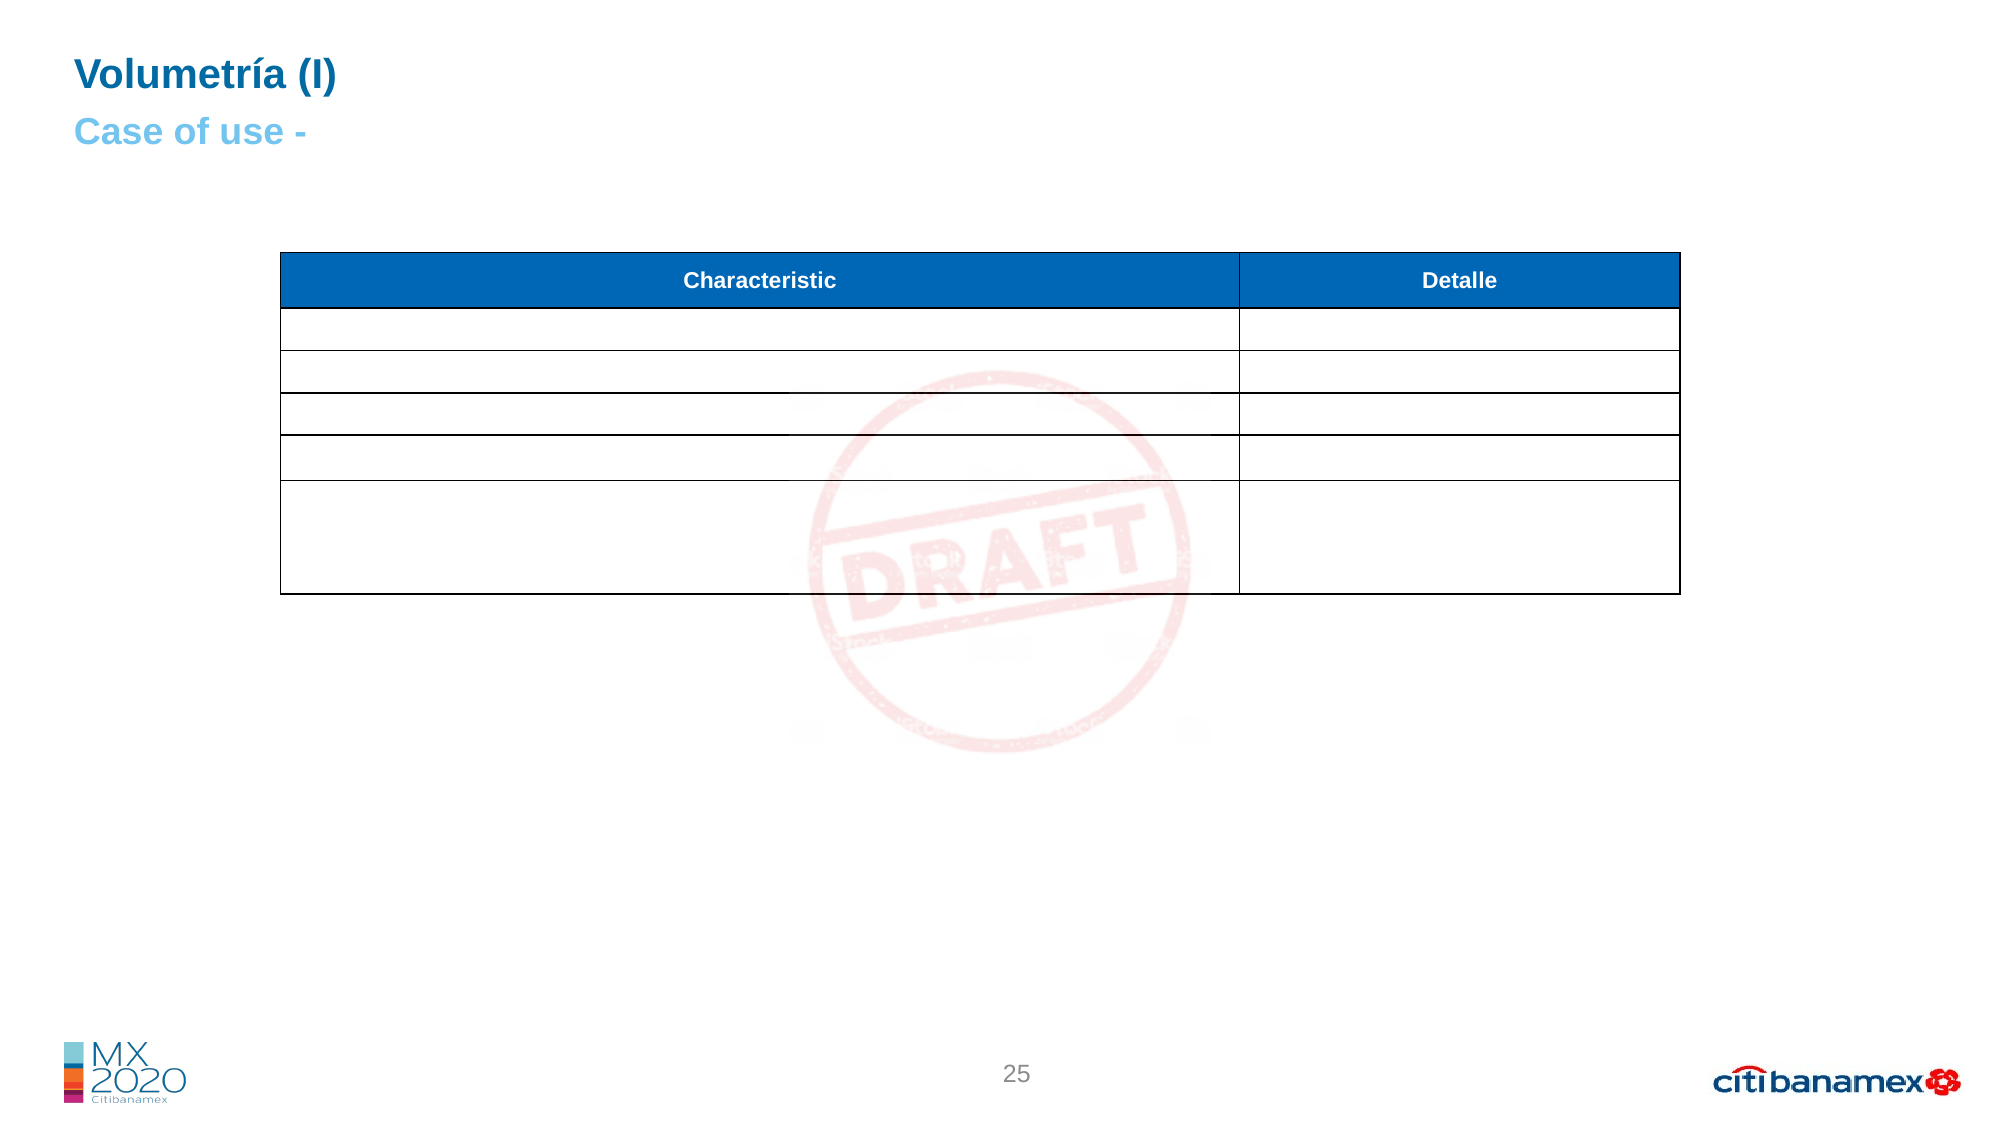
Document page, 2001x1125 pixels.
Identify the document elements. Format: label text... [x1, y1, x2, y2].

table_cell [1240, 436, 1679, 480]
table_header Characteristic [281, 253, 1239, 307]
table_cell [1240, 394, 1679, 434]
table_cell [281, 481, 784, 593]
table_cell [281, 309, 1239, 350]
table_cell [1216, 481, 1239, 593]
text_box Volumetría (I) [66, 38, 1311, 104]
table_cell [1212, 351, 1239, 392]
picture [789, 351, 1211, 774]
text_box Case of use - [66, 100, 942, 160]
table_cell [1240, 481, 1679, 593]
picture [64, 1042, 186, 1103]
picture [1707, 1063, 1964, 1097]
table_cell [1216, 436, 1239, 480]
table_cell [1240, 351, 1679, 392]
table_cell [281, 394, 784, 434]
table_cell [281, 436, 784, 480]
table_cell [1240, 309, 1679, 350]
table_cell [281, 351, 788, 392]
table_cell [1216, 394, 1239, 434]
table_header Detalle [1240, 253, 1679, 307]
picture [131, 1042, 144, 1050]
picture [97, 1042, 117, 1060]
